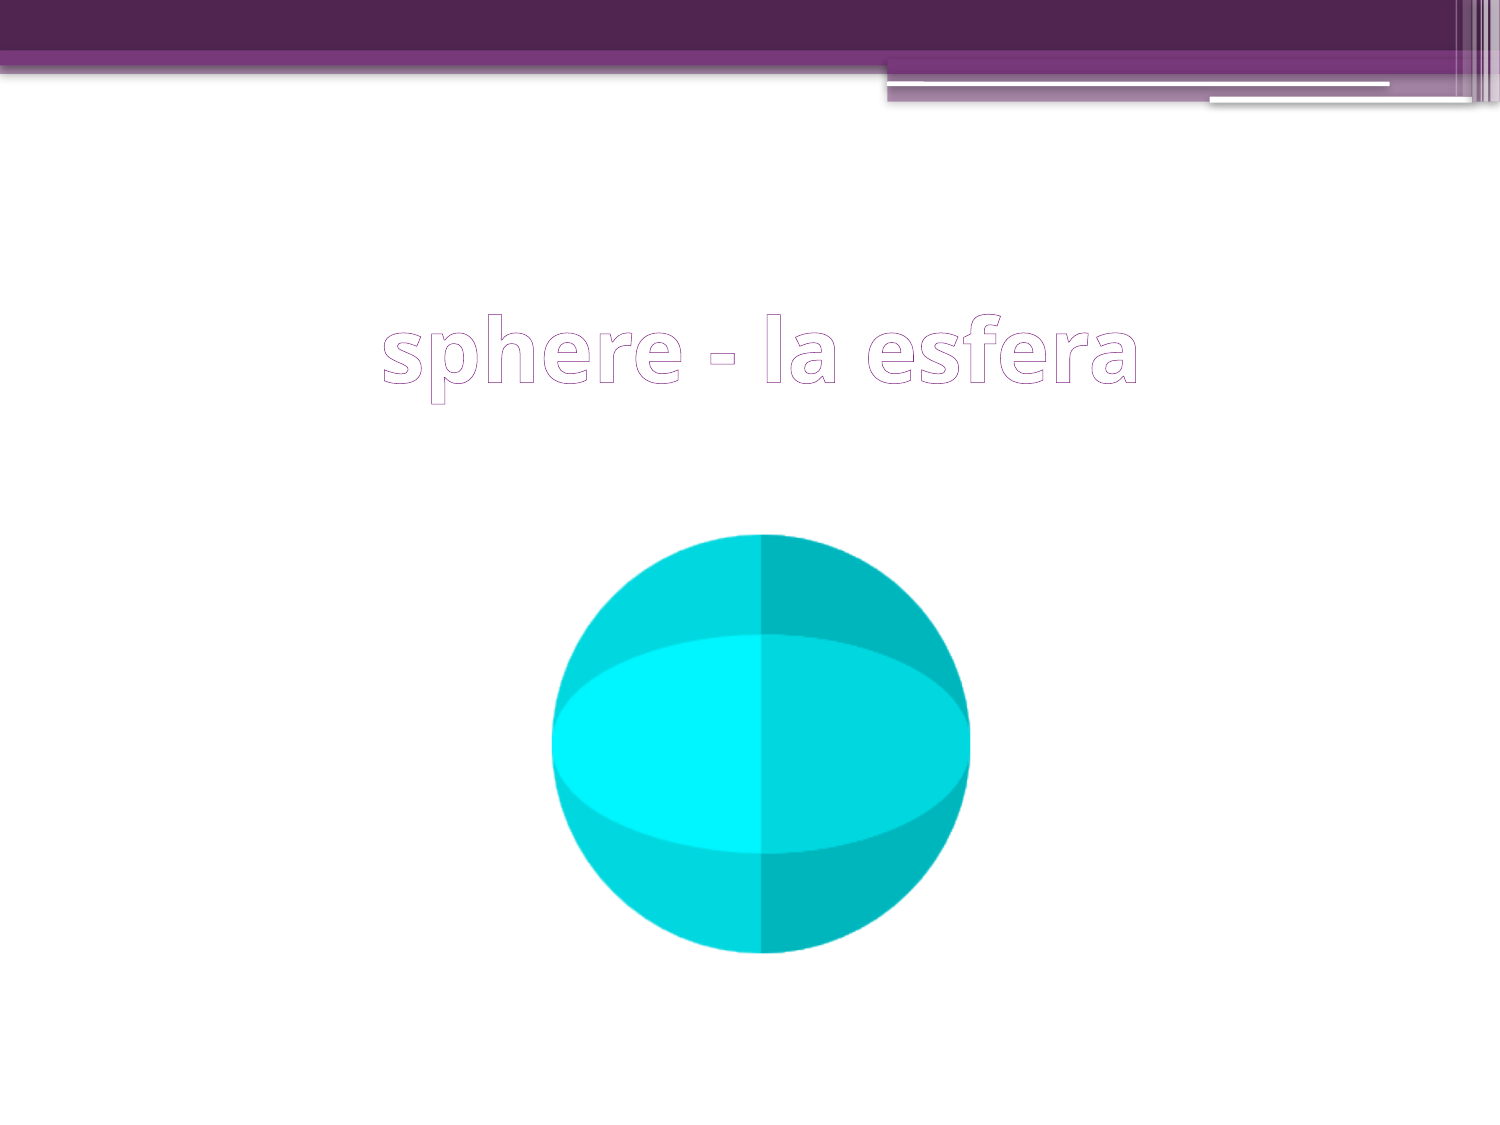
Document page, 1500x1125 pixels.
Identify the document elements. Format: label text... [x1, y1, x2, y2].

title sphere - la esfera [123, 184, 1399, 408]
picture [491, 492, 1008, 985]
